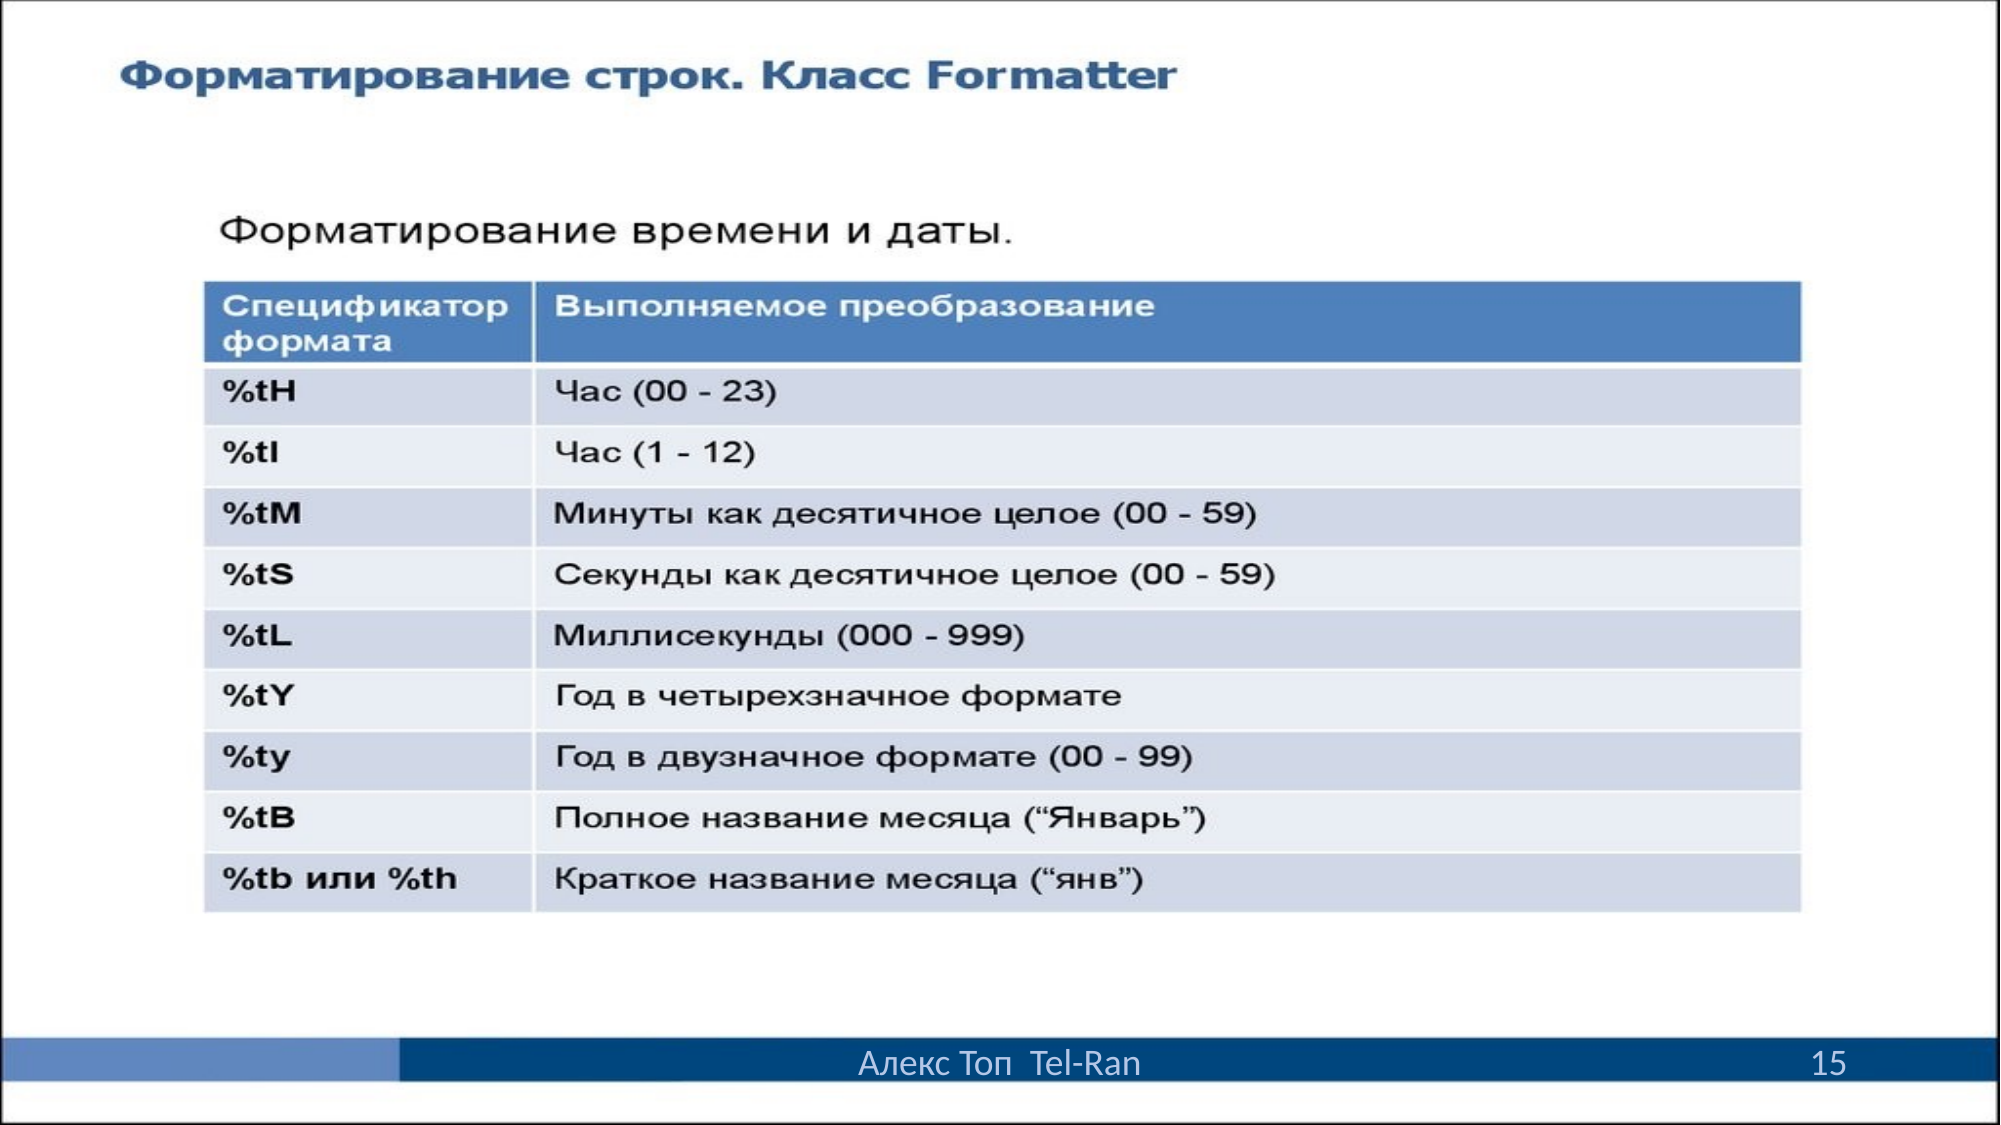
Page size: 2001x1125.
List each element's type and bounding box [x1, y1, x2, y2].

list [0, 0, 2000, 1125]
